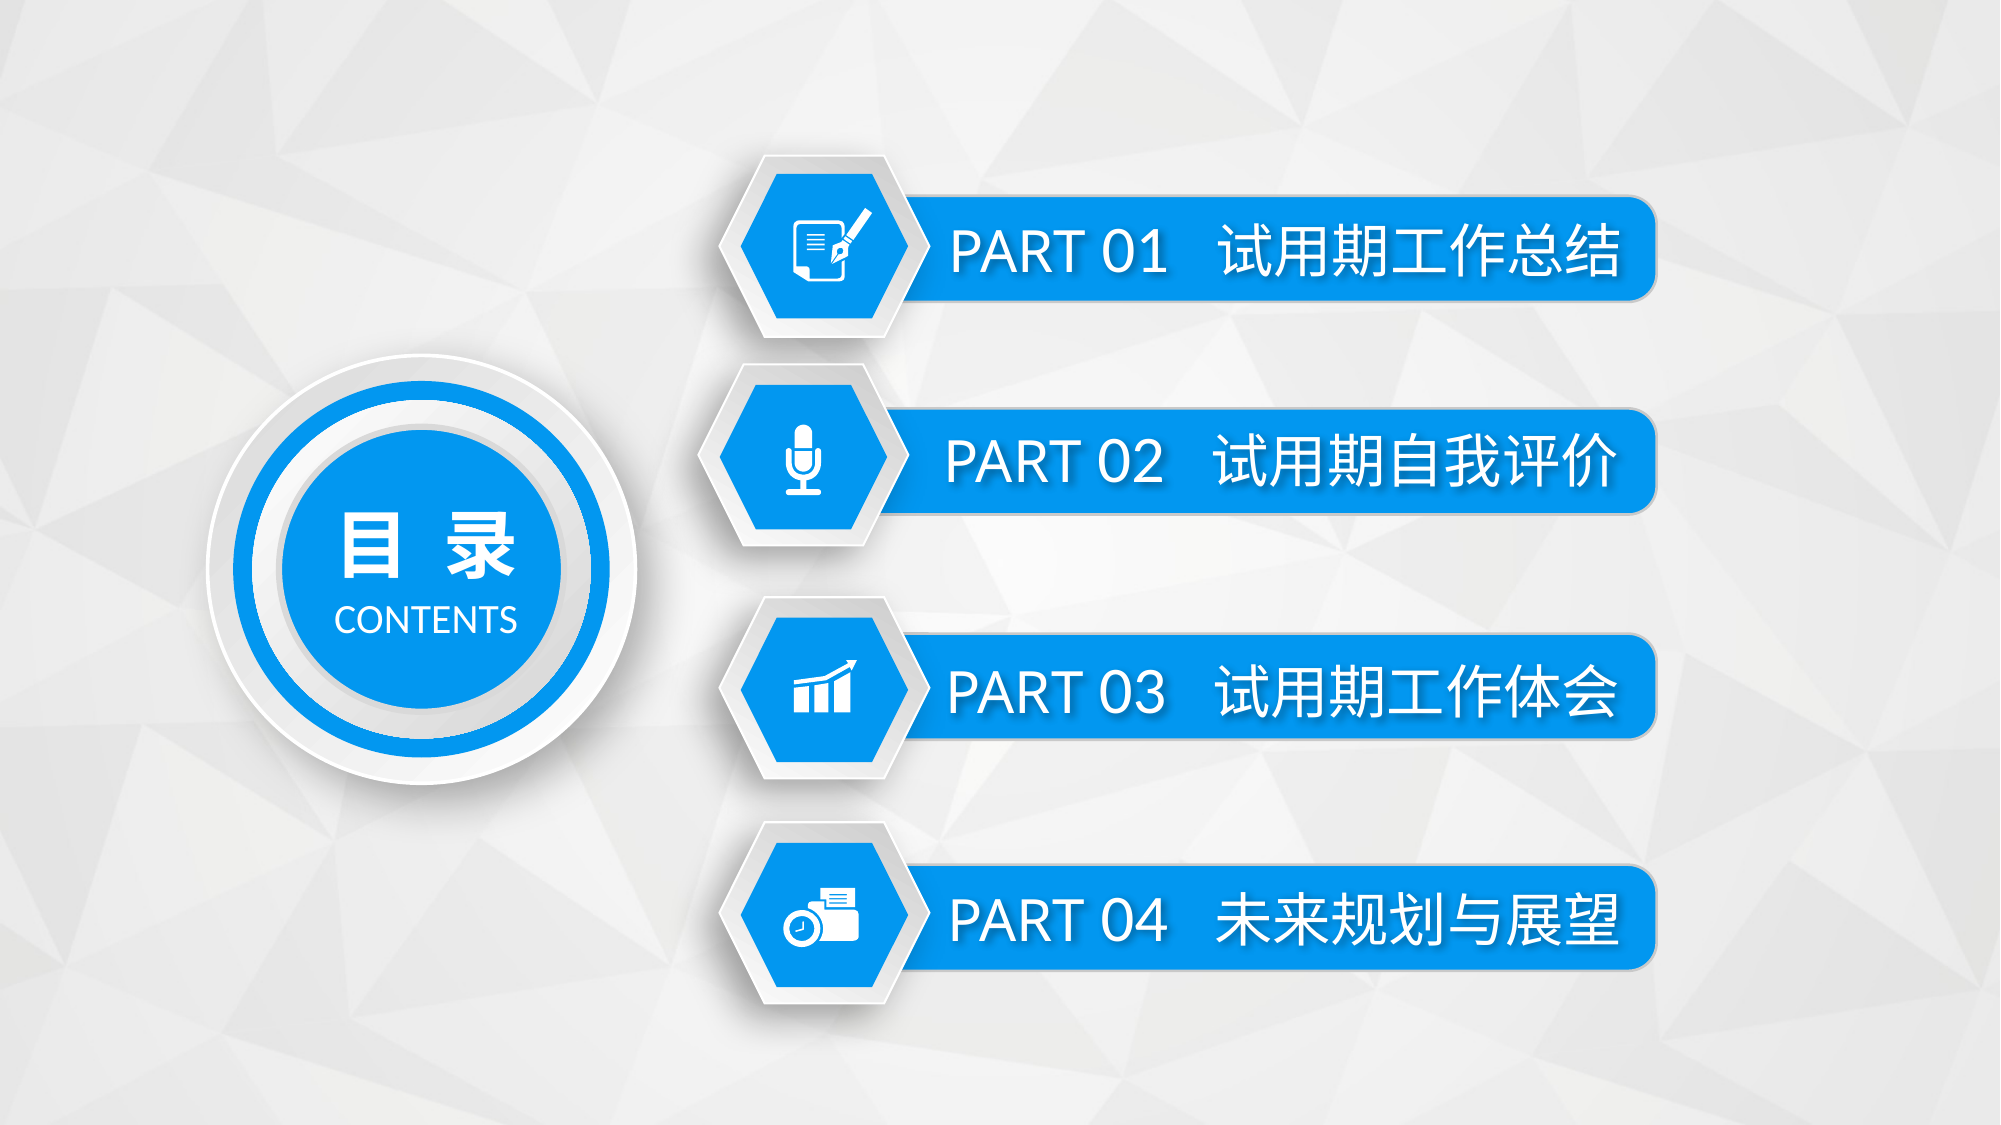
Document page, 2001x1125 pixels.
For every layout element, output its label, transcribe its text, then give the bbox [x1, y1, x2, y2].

text_box [834, 672, 851, 713]
picture [0, 0, 2000, 1125]
text_box [814, 682, 829, 713]
text_box [793, 660, 857, 685]
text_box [783, 887, 859, 947]
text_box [698, 364, 1657, 546]
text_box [207, 355, 636, 784]
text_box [719, 155, 1657, 337]
text_box [1650, 873, 1658, 963]
text_box PART 04 未来规划与展望 [932, 866, 1641, 962]
text_box [718, 596, 931, 780]
text_box [930, 863, 1633, 871]
text_box PART 03 试用期工作体会 [930, 639, 1641, 735]
text_box [739, 616, 910, 764]
text_box [930, 965, 1636, 972]
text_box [719, 822, 930, 1004]
text_box [793, 686, 809, 713]
text_box [908, 632, 1658, 730]
